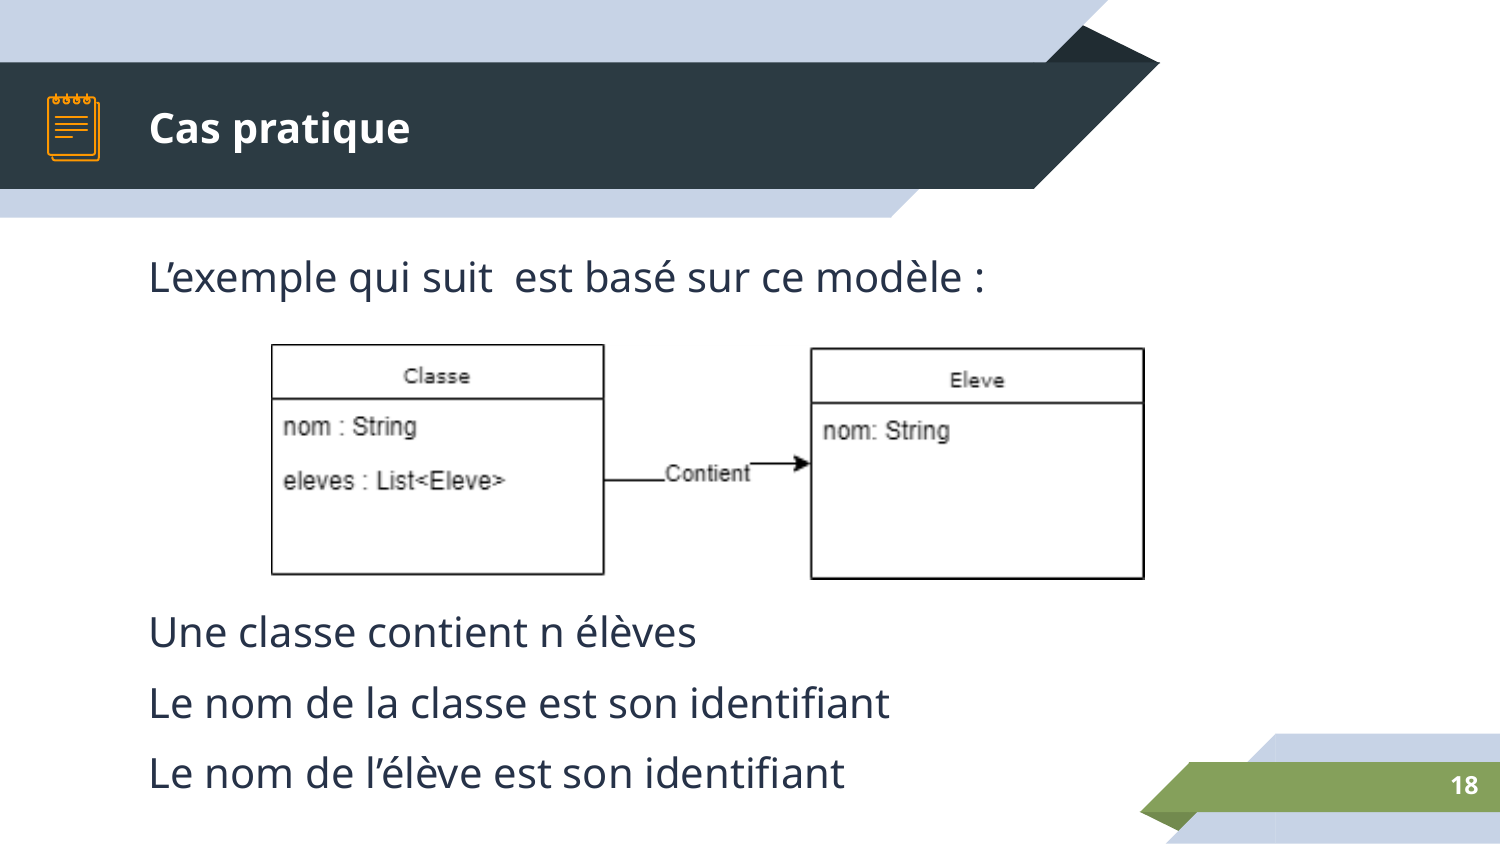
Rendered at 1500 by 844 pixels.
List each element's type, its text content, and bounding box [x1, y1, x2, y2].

slide_number ‹#› [1249, 760, 1494, 813]
list L’exemple qui suit est basé sur ce modèle : Une classe contient n élèves Le nom de la classe est son identifiant Le nom de l’élève est son identifiant [133, 236, 1355, 640]
title Cas pratique [133, 64, 997, 190]
picture [271, 344, 1145, 580]
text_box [47, 93, 100, 161]
